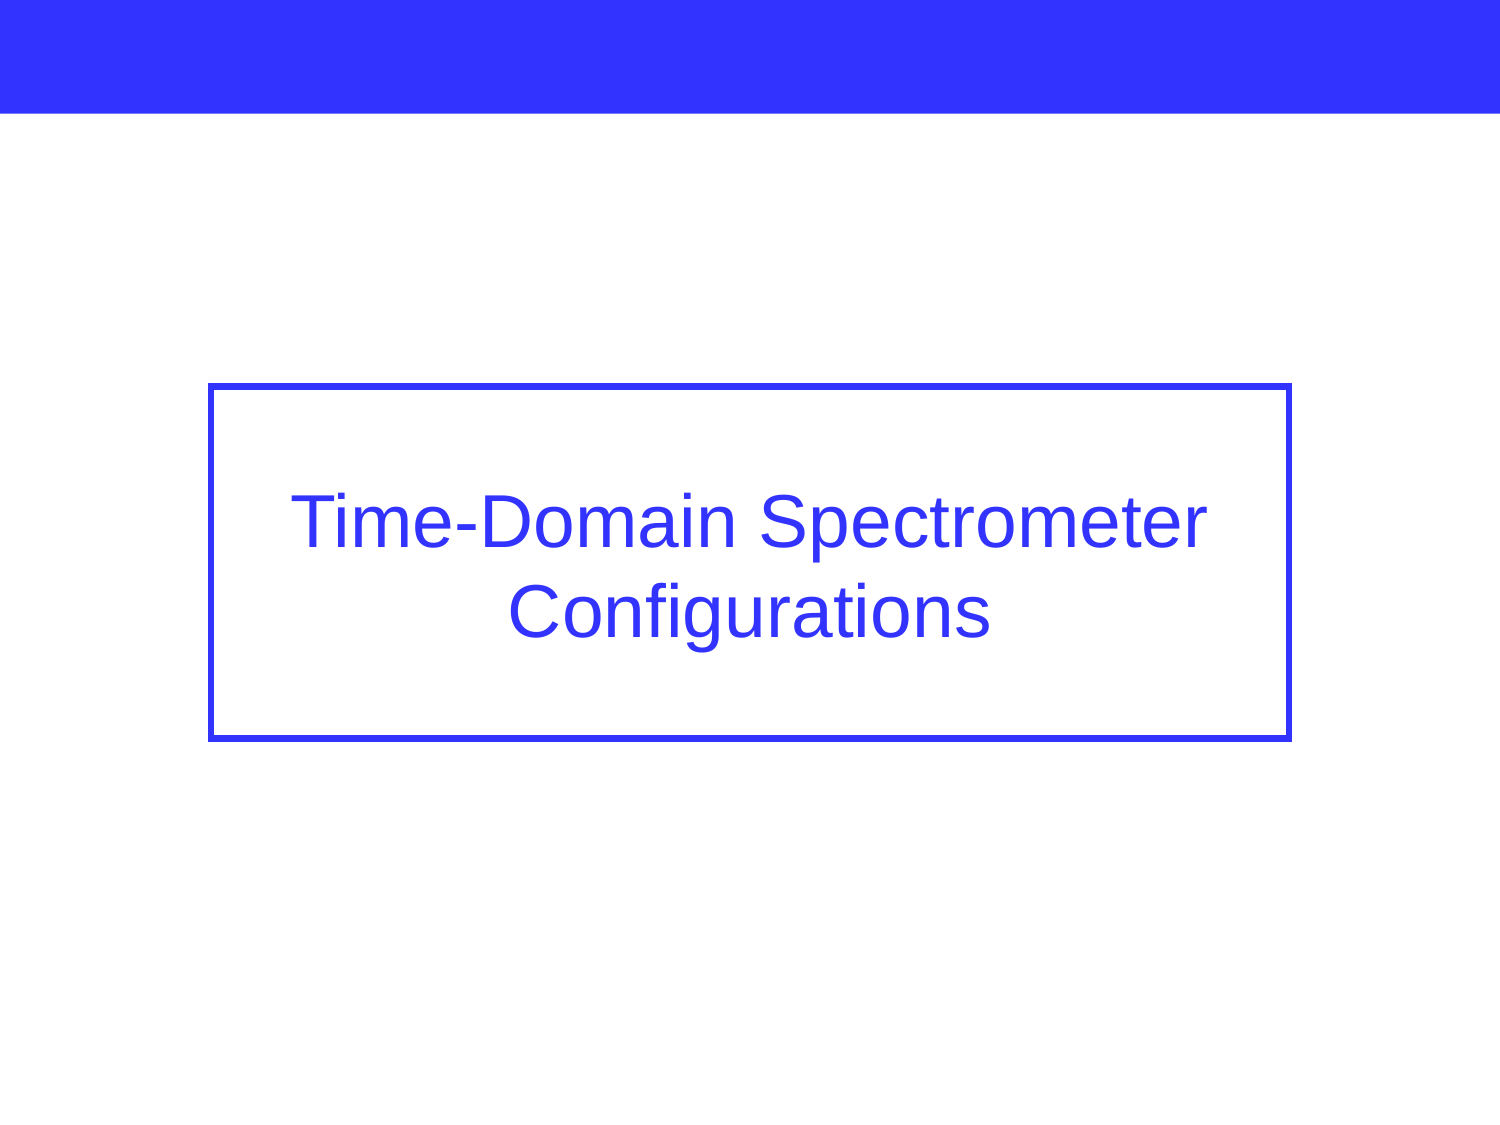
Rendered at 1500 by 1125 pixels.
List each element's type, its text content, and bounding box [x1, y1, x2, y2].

text_box Time-Domain Spectrometer Configurations [210, 385, 1290, 740]
text_box [0, 0, 1500, 114]
